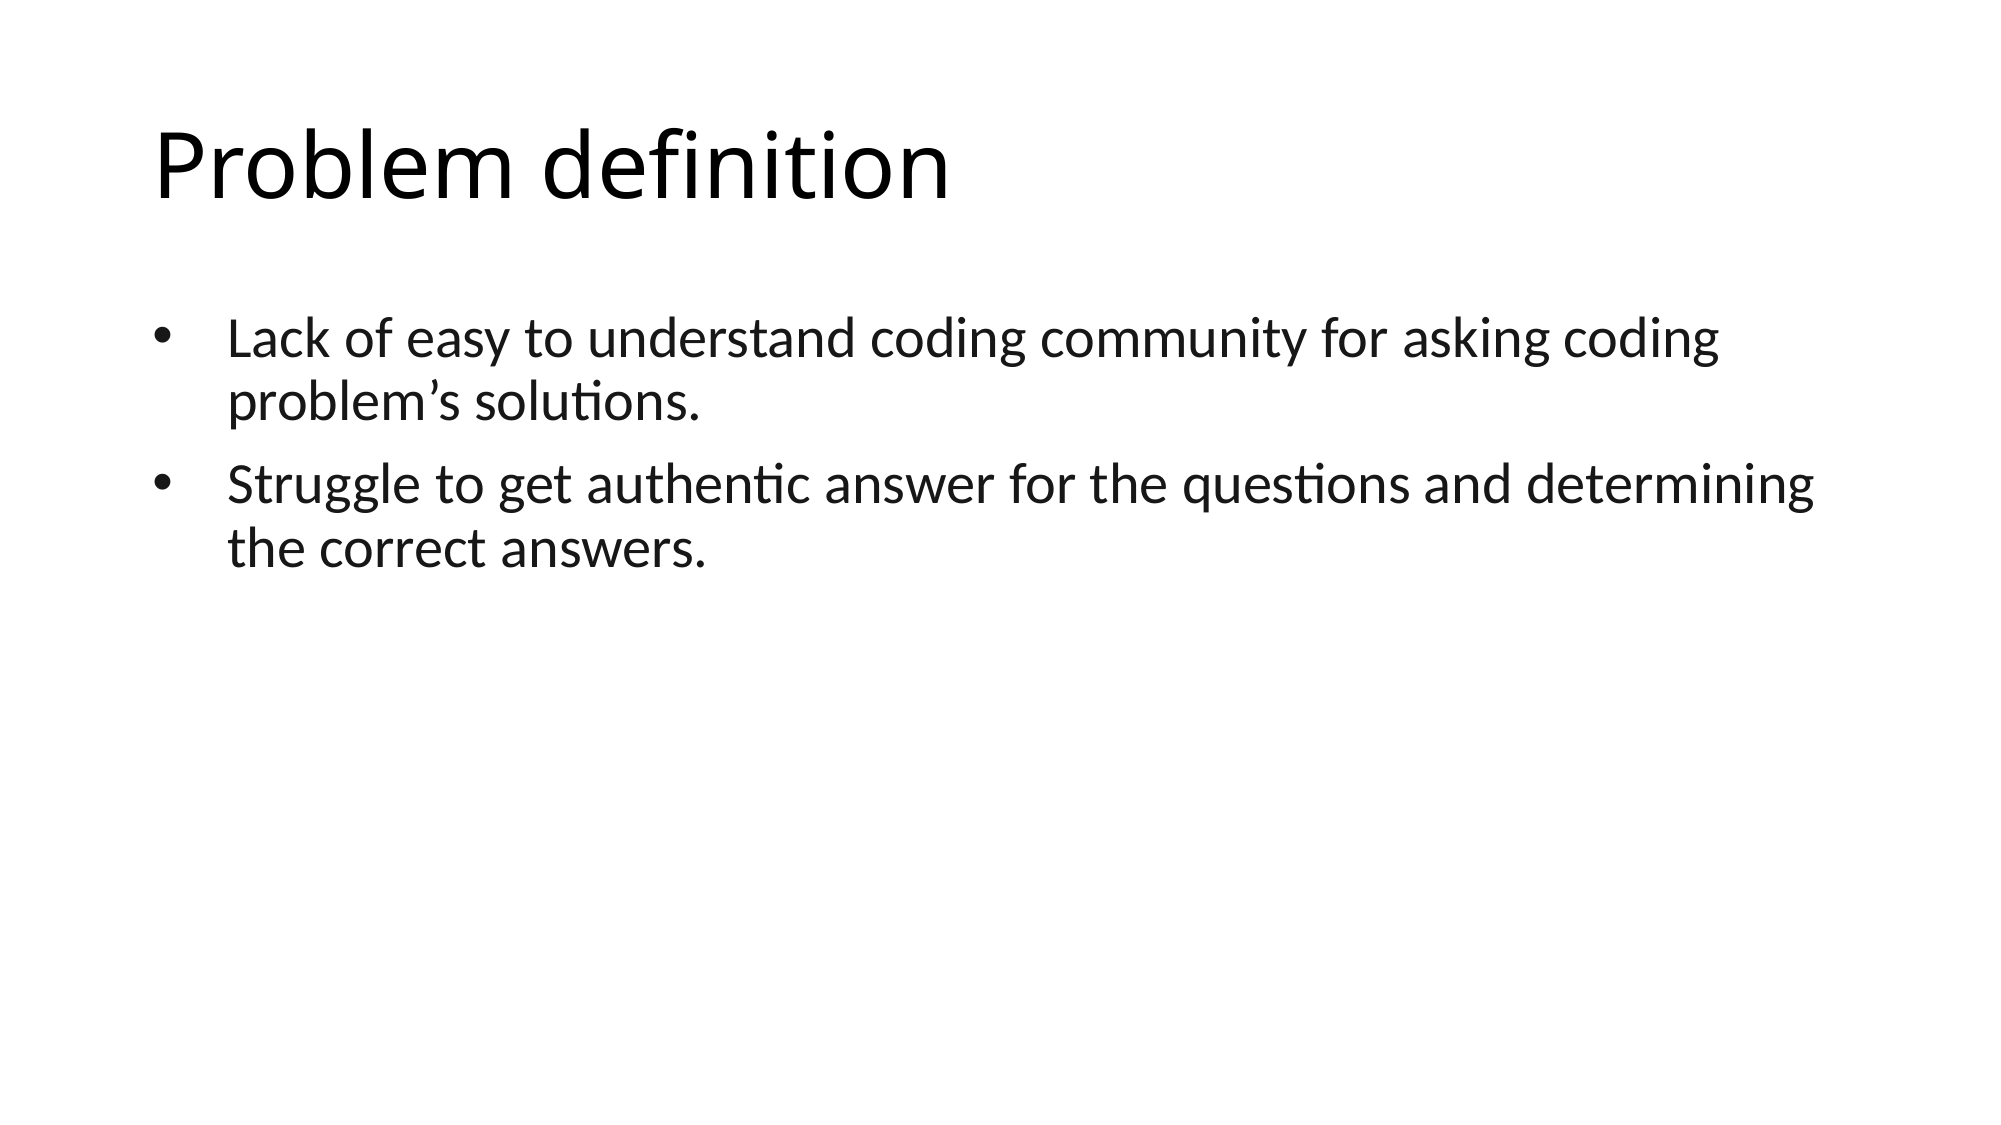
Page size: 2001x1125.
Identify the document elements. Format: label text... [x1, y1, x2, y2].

title Problem definition [137, 59, 1863, 278]
list Lack of easy to understand coding community for asking coding problem’s solutions. Struggle to get authentic answer for the questions and determining the correct answers. [137, 299, 1863, 1014]
